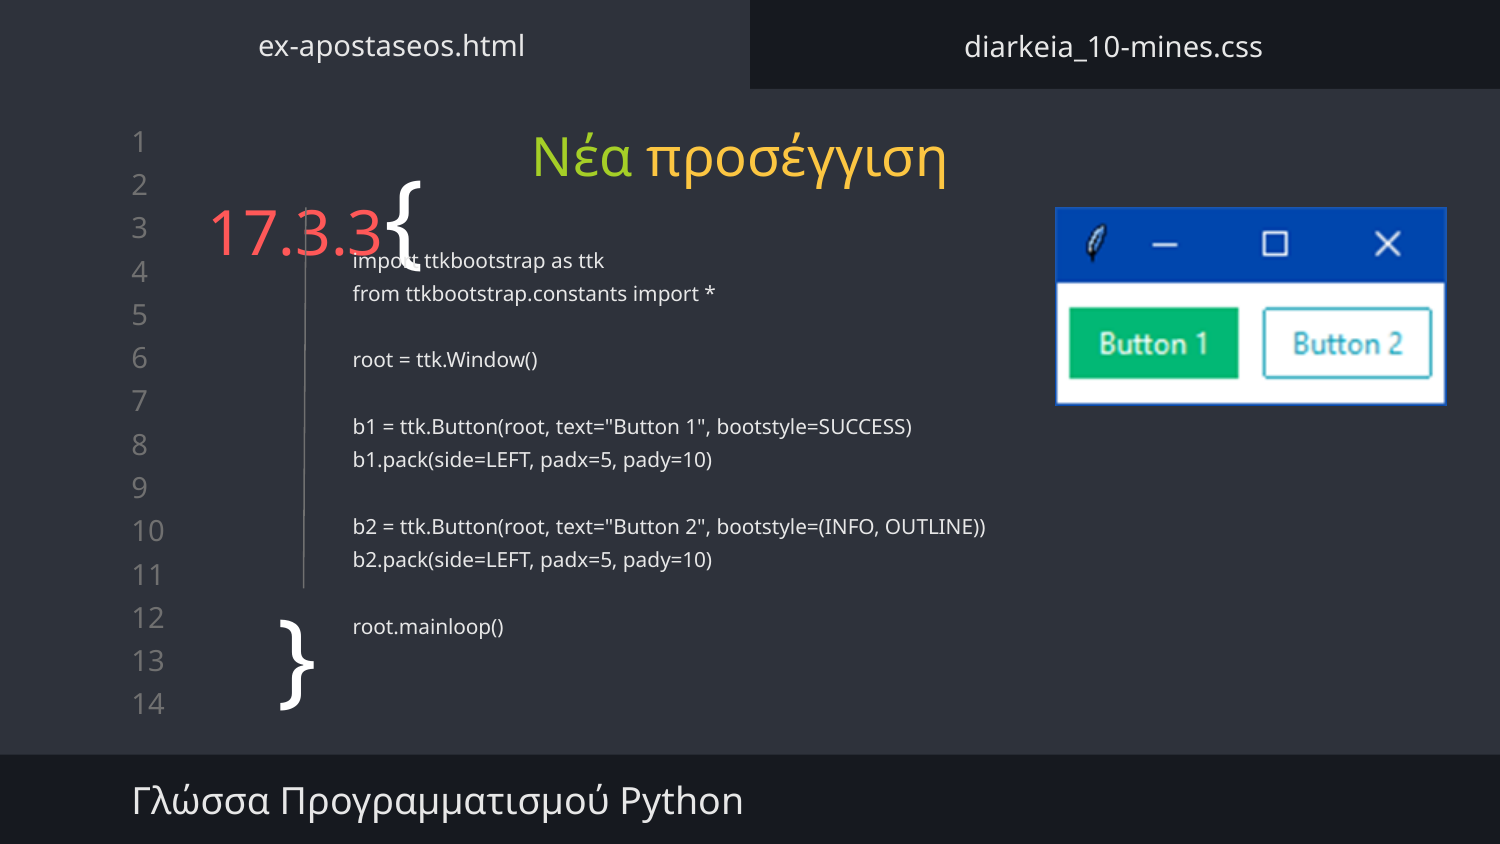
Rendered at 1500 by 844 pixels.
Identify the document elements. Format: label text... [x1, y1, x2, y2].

subtitle import ttkbootstrap as ttk from ttkbootstrap.constants import * root = ttk.Window() b1 = ttk.Button(root, text="Button 1", bootstyle=SUCCESS) b1.pack(side=LEFT, padx=5, pady=10) b2 = ttk.Button(root, text="Button 2", bootstyle=(INFO, OUTLINE)) b2.pack(side=LEFT, padx=5, pady=10) root.mainloop() [337, 437, 1190, 516]
subtitle diarkeia_10-mines.css [738, 16, 1489, 75]
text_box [303, 207, 307, 589]
picture [1055, 207, 1447, 407]
title 17.3.3{ [161, 123, 470, 305]
subtitle ex-apostaseos.html [16, 15, 767, 74]
subtitle Γλώσσα Προγραμματισμού Python [116, 770, 915, 829]
title Νέα προσέγγιση [516, 111, 1407, 199]
text_box } [262, 588, 346, 717]
